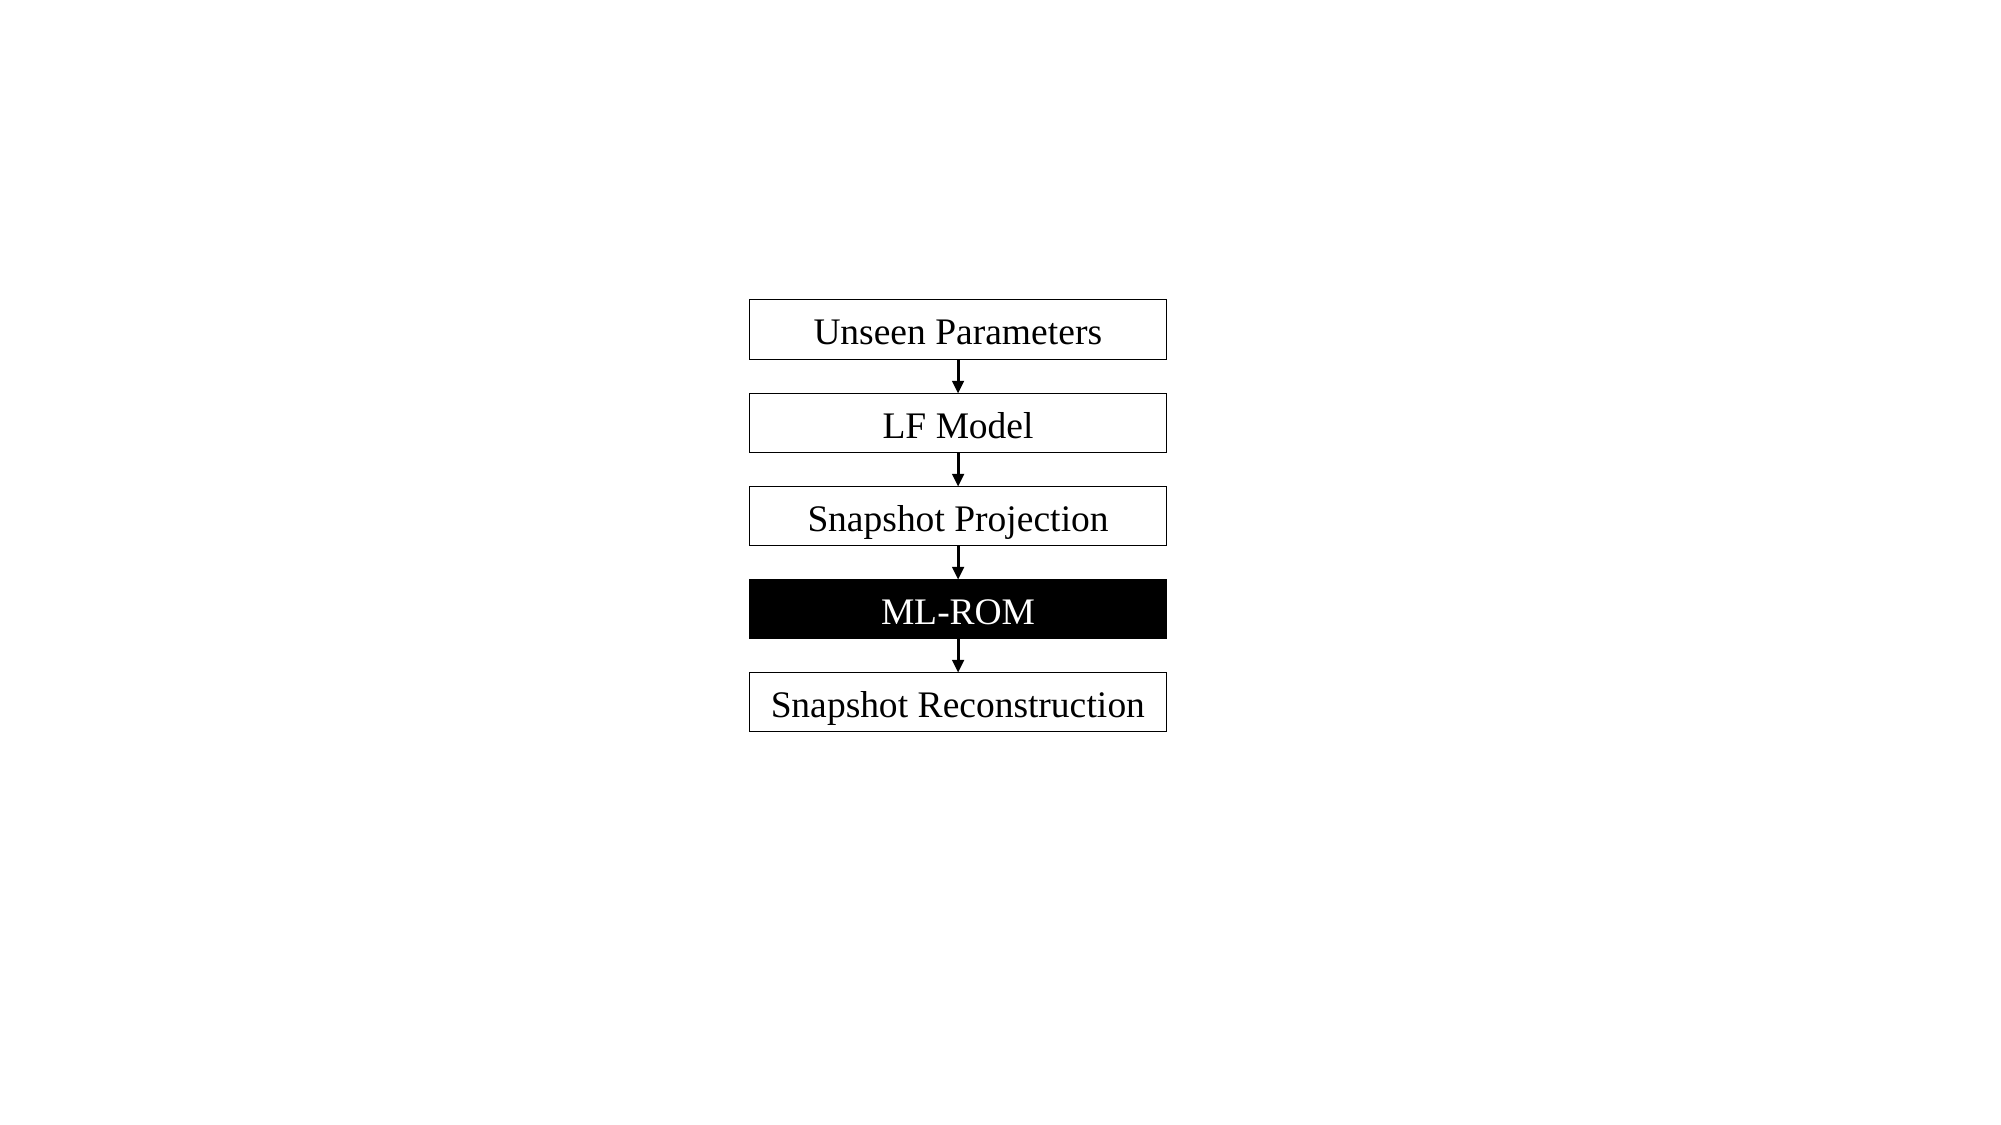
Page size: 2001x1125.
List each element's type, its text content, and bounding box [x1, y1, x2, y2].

text_box ML-ROM [749, 579, 1167, 639]
text_box Snapshot Reconstruction [749, 672, 1167, 732]
text_box LF Model [749, 393, 1167, 453]
text_box Snapshot Projection [749, 486, 1167, 546]
text_box Unseen Parameters [749, 299, 1167, 360]
